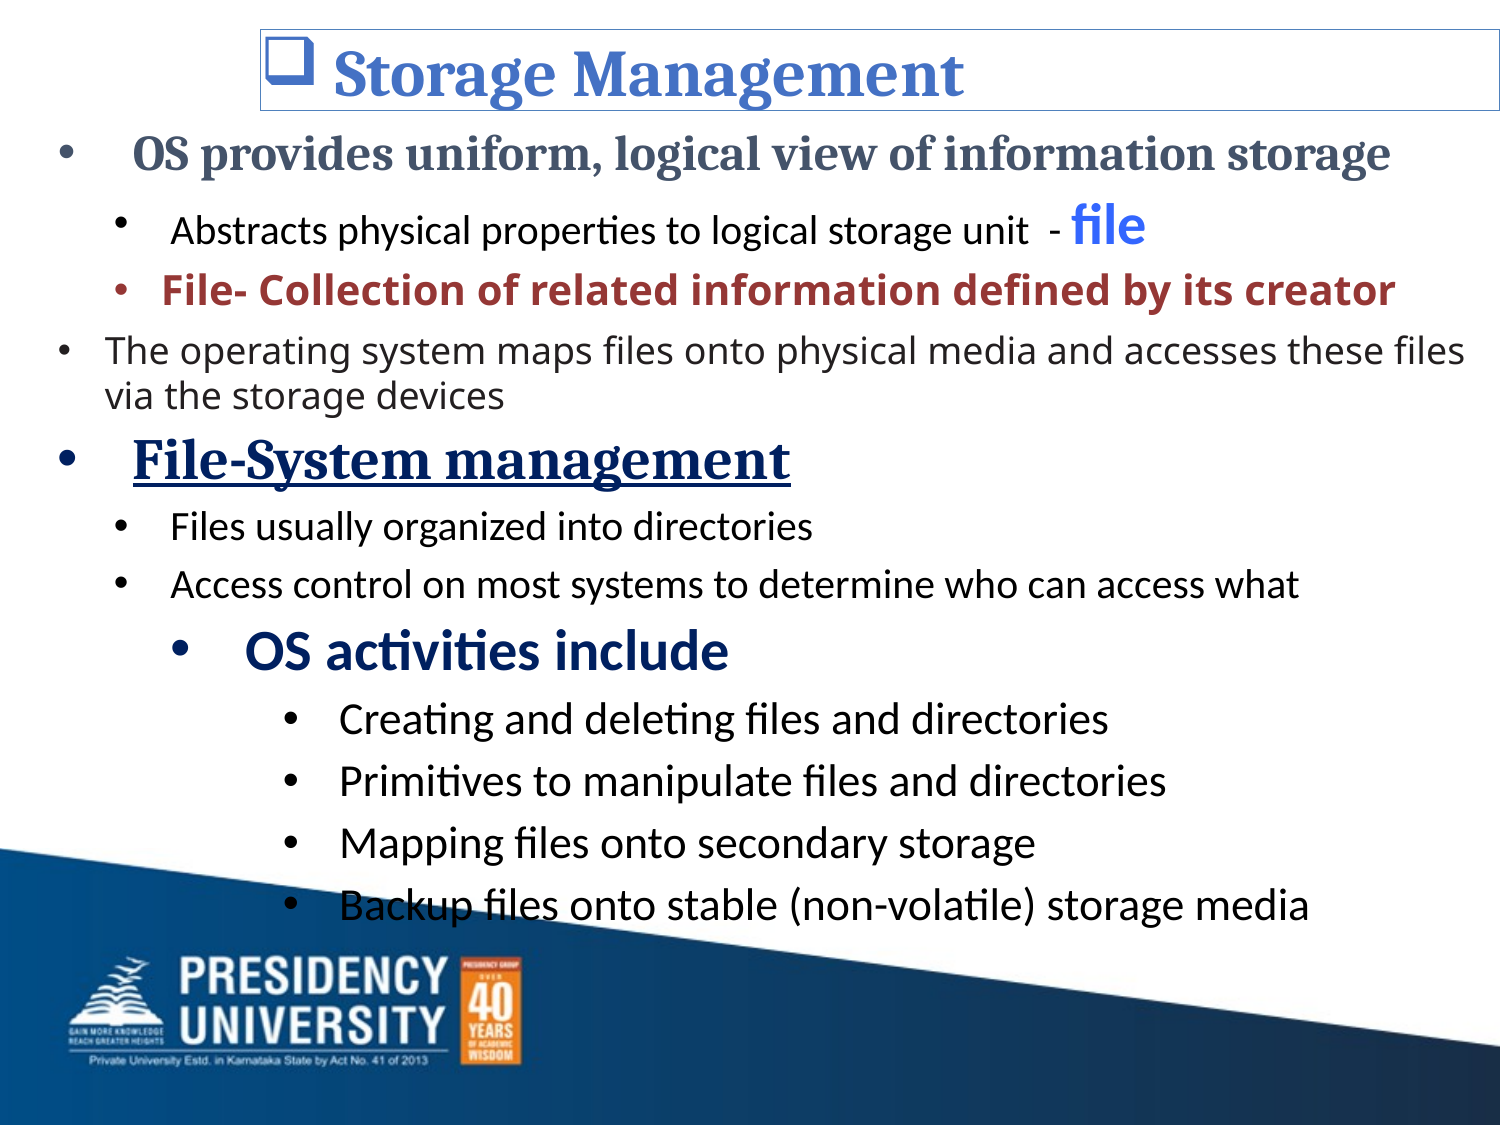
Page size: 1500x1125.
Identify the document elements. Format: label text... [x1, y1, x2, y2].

title Storage Management [260, 29, 1500, 111]
picture [0, 848, 1500, 1125]
list OS provides uniform, logical view of information storage Abstracts physical properties to logical storage unit - file File- Collection of related information defined by its creator The operating system maps files onto physical media and accesses these files via the storage devices File-System management Files usually organized into directories Access control on most systems to determine who can access what OS activities include Creating and deleting files and directories Primitives to manipulate files and directories Mapping files onto secondary storage Backup files onto stable (non-volatile) storage media [57, 127, 1500, 947]
